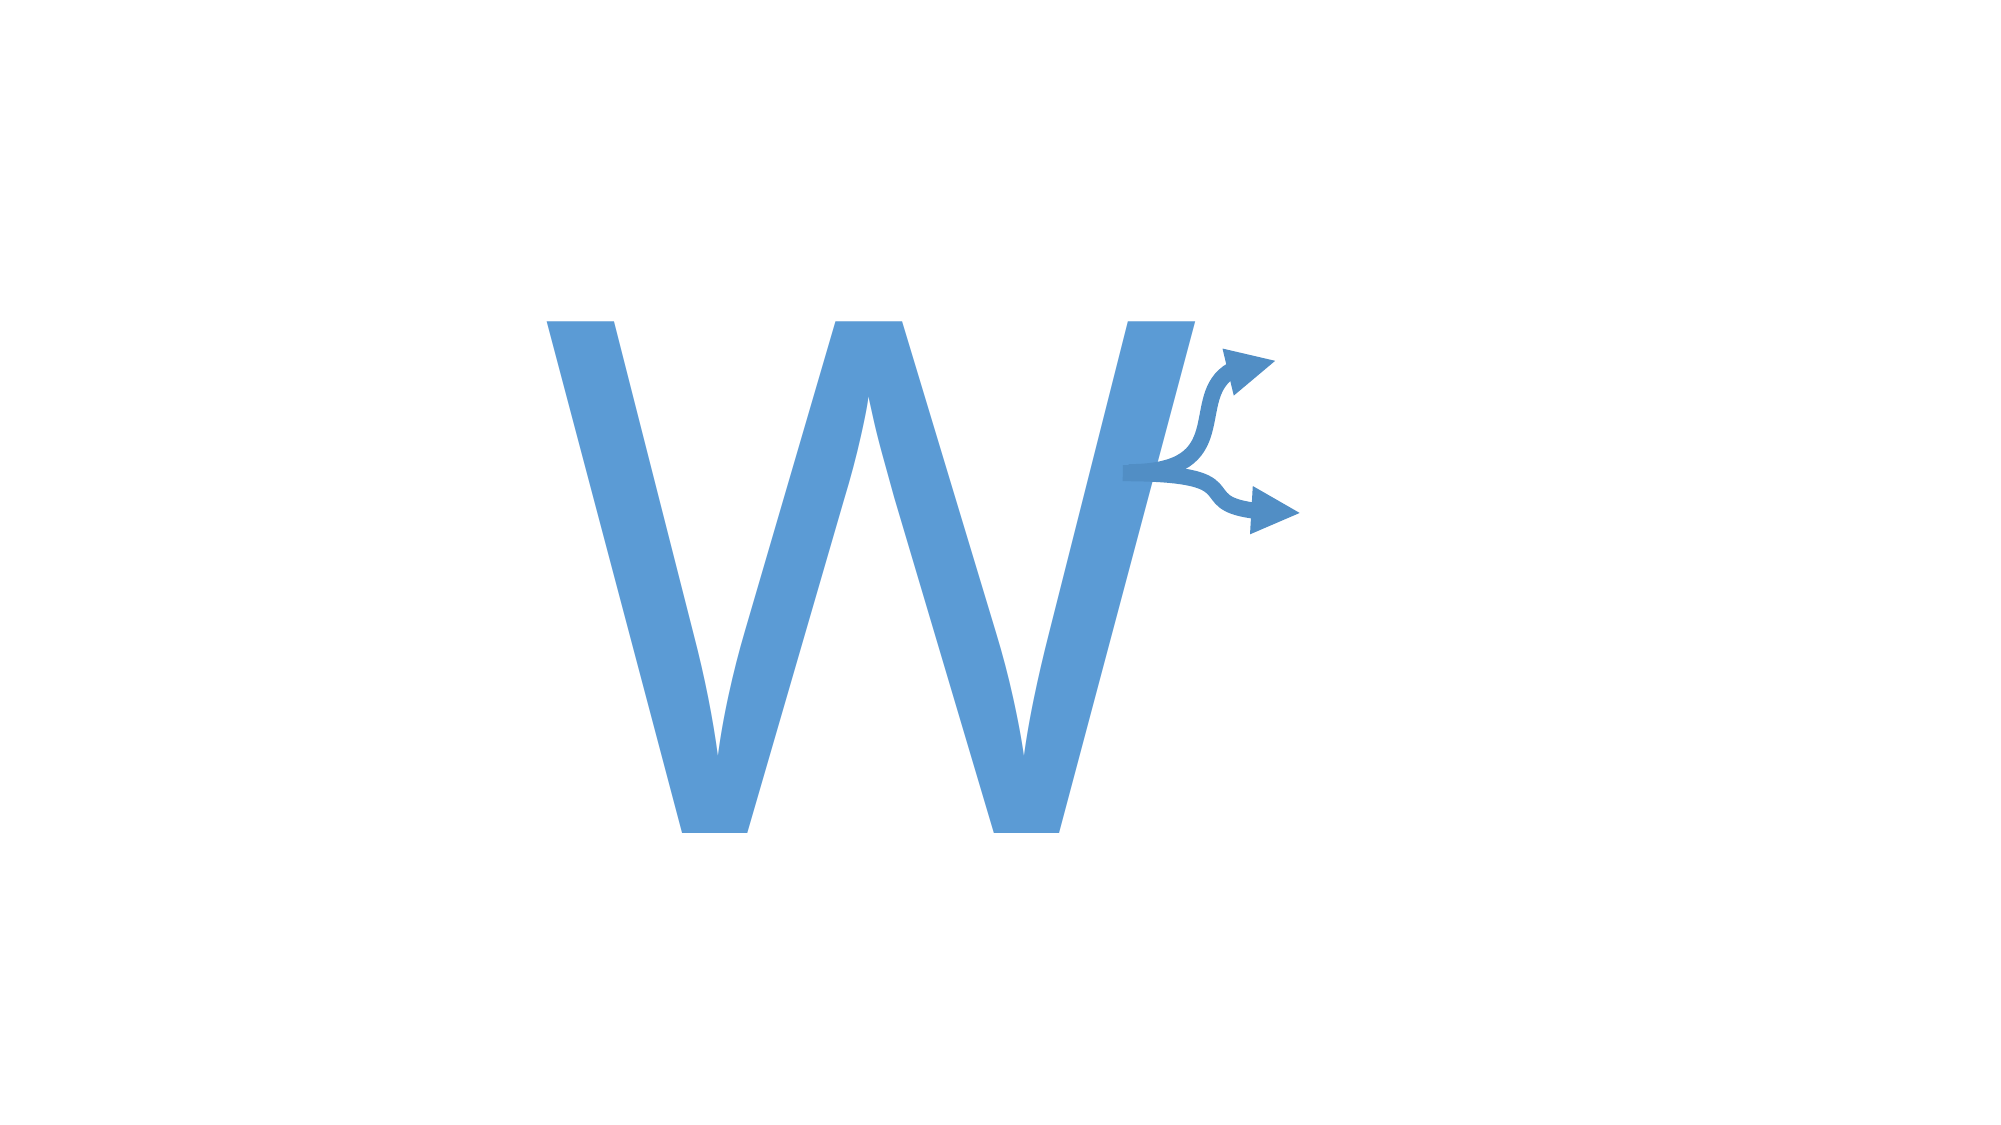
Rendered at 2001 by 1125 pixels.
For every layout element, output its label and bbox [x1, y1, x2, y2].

text_box [480, 109, 1289, 993]
